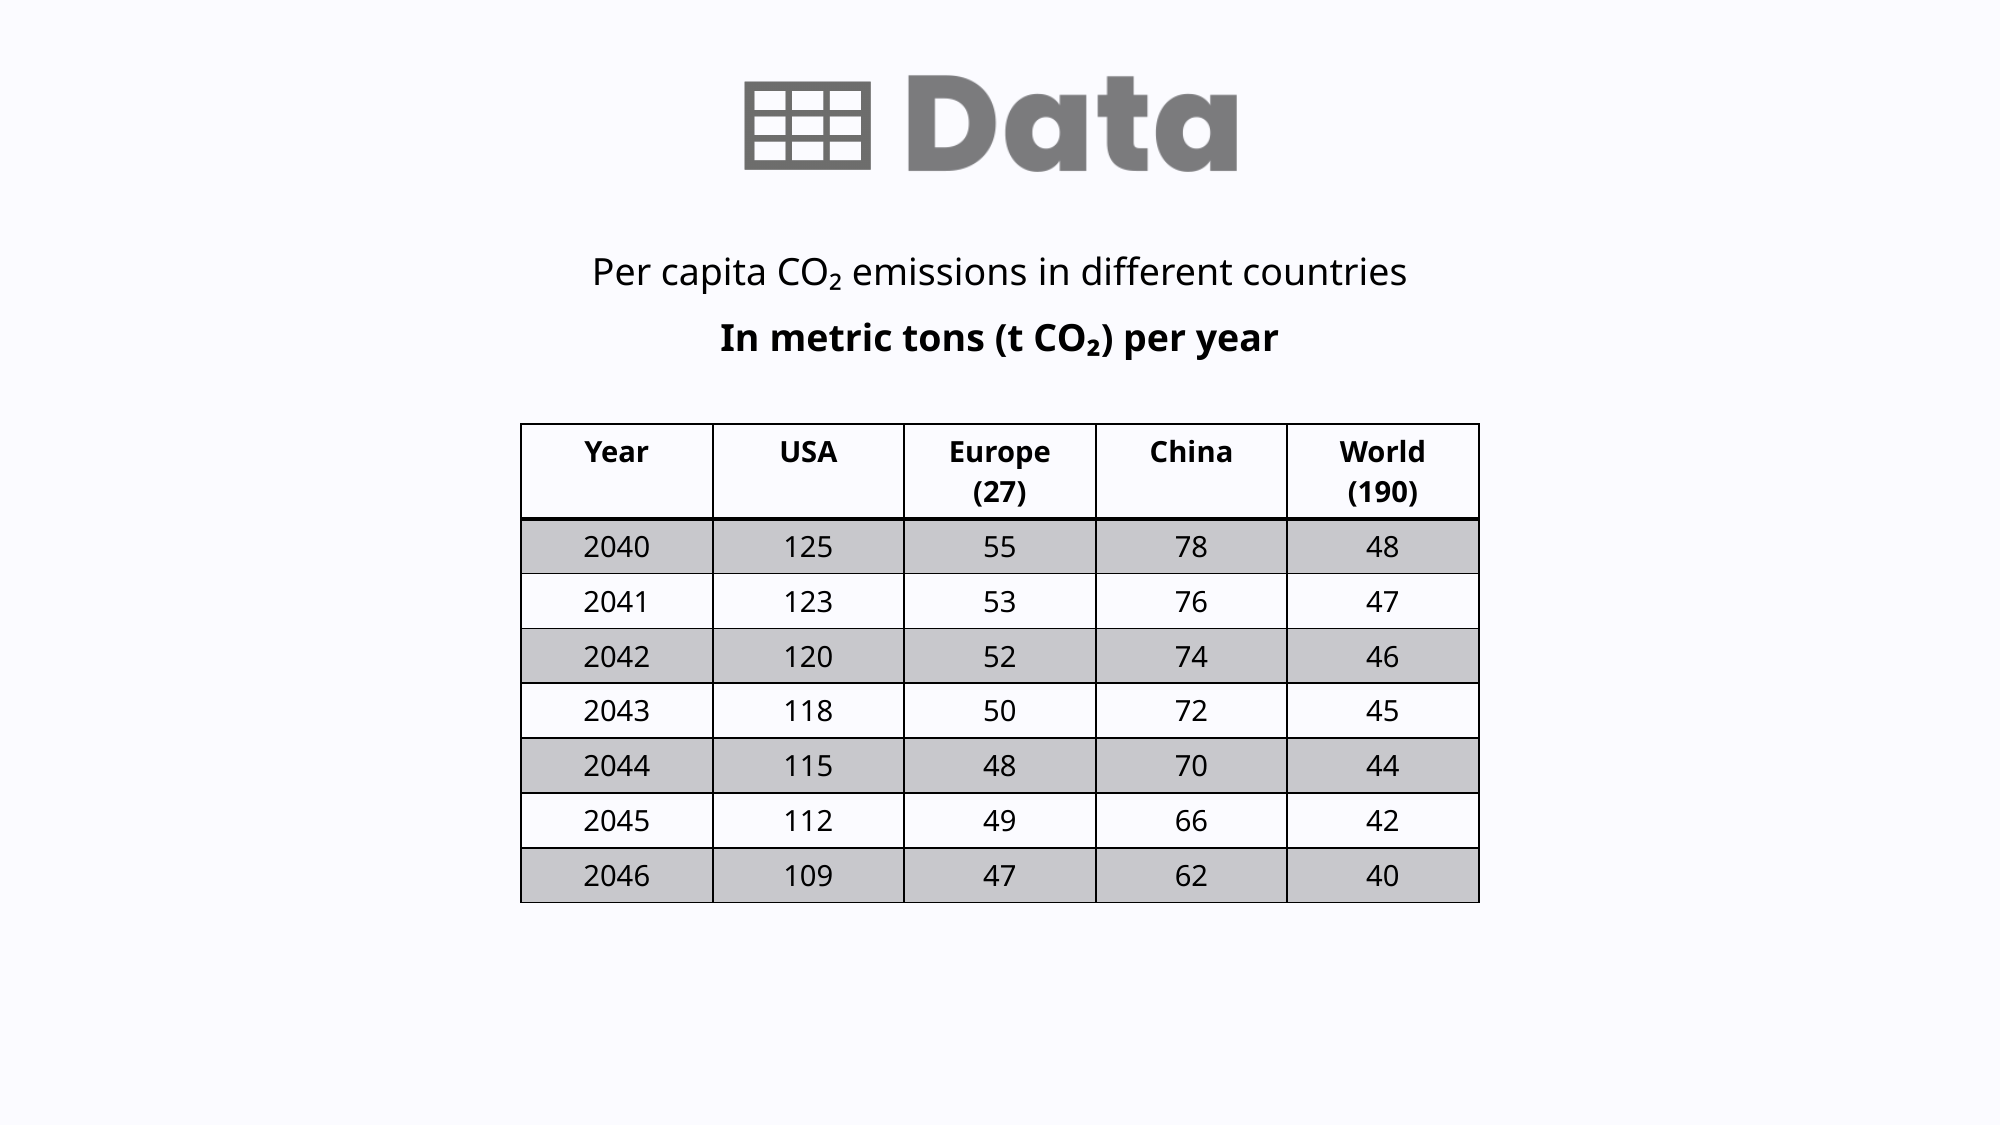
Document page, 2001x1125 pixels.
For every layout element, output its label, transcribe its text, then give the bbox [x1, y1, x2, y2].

table_cell 49 [905, 794, 1095, 847]
text_box In metric tons (t CO₂) per year [521, 306, 1479, 367]
table_cell 2040 [522, 521, 712, 573]
table_cell 52 [905, 629, 1095, 682]
table_cell 42 [1288, 794, 1478, 847]
table_cell 55 [905, 521, 1095, 573]
table_cell 46 [1288, 629, 1478, 682]
table_cell 40 [1288, 849, 1478, 902]
picture [732, 50, 883, 201]
table_cell 74 [1097, 629, 1286, 682]
table_cell 2041 [522, 574, 712, 628]
table_cell 120 [714, 629, 903, 682]
text_box Per capita CO₂ emissions in different countries [521, 240, 1479, 300]
table_header China [1097, 425, 1286, 517]
table_header Year [522, 425, 712, 517]
table_cell 50 [905, 684, 1095, 737]
table_cell 78 [1097, 521, 1286, 573]
table_cell 2044 [522, 739, 712, 792]
table_cell 44 [1288, 739, 1478, 792]
table_cell 72 [1097, 684, 1286, 737]
table_cell 109 [714, 849, 903, 902]
table_cell 2043 [522, 684, 712, 737]
table_cell 76 [1097, 574, 1286, 628]
table_cell 70 [1097, 739, 1286, 792]
table_cell 2046 [522, 849, 712, 902]
table_header World (190) [1288, 425, 1478, 517]
table_cell 112 [714, 794, 903, 847]
table_cell 47 [1288, 574, 1478, 628]
table_header Europe (27) [905, 425, 1095, 517]
table_cell 123 [714, 574, 903, 628]
table_cell 62 [1097, 849, 1286, 902]
table_cell 53 [905, 574, 1095, 628]
table_header USA [714, 425, 903, 517]
table_cell 66 [1097, 794, 1286, 847]
table_cell 48 [1288, 521, 1478, 573]
table_cell 45 [1288, 684, 1478, 737]
table_cell 125 [714, 521, 903, 573]
table_cell 2045 [522, 794, 712, 847]
table_cell 115 [714, 739, 903, 792]
table_cell 47 [905, 849, 1095, 902]
table_cell 48 [905, 739, 1095, 792]
table_cell 2042 [522, 629, 712, 682]
table_cell 118 [714, 684, 903, 737]
